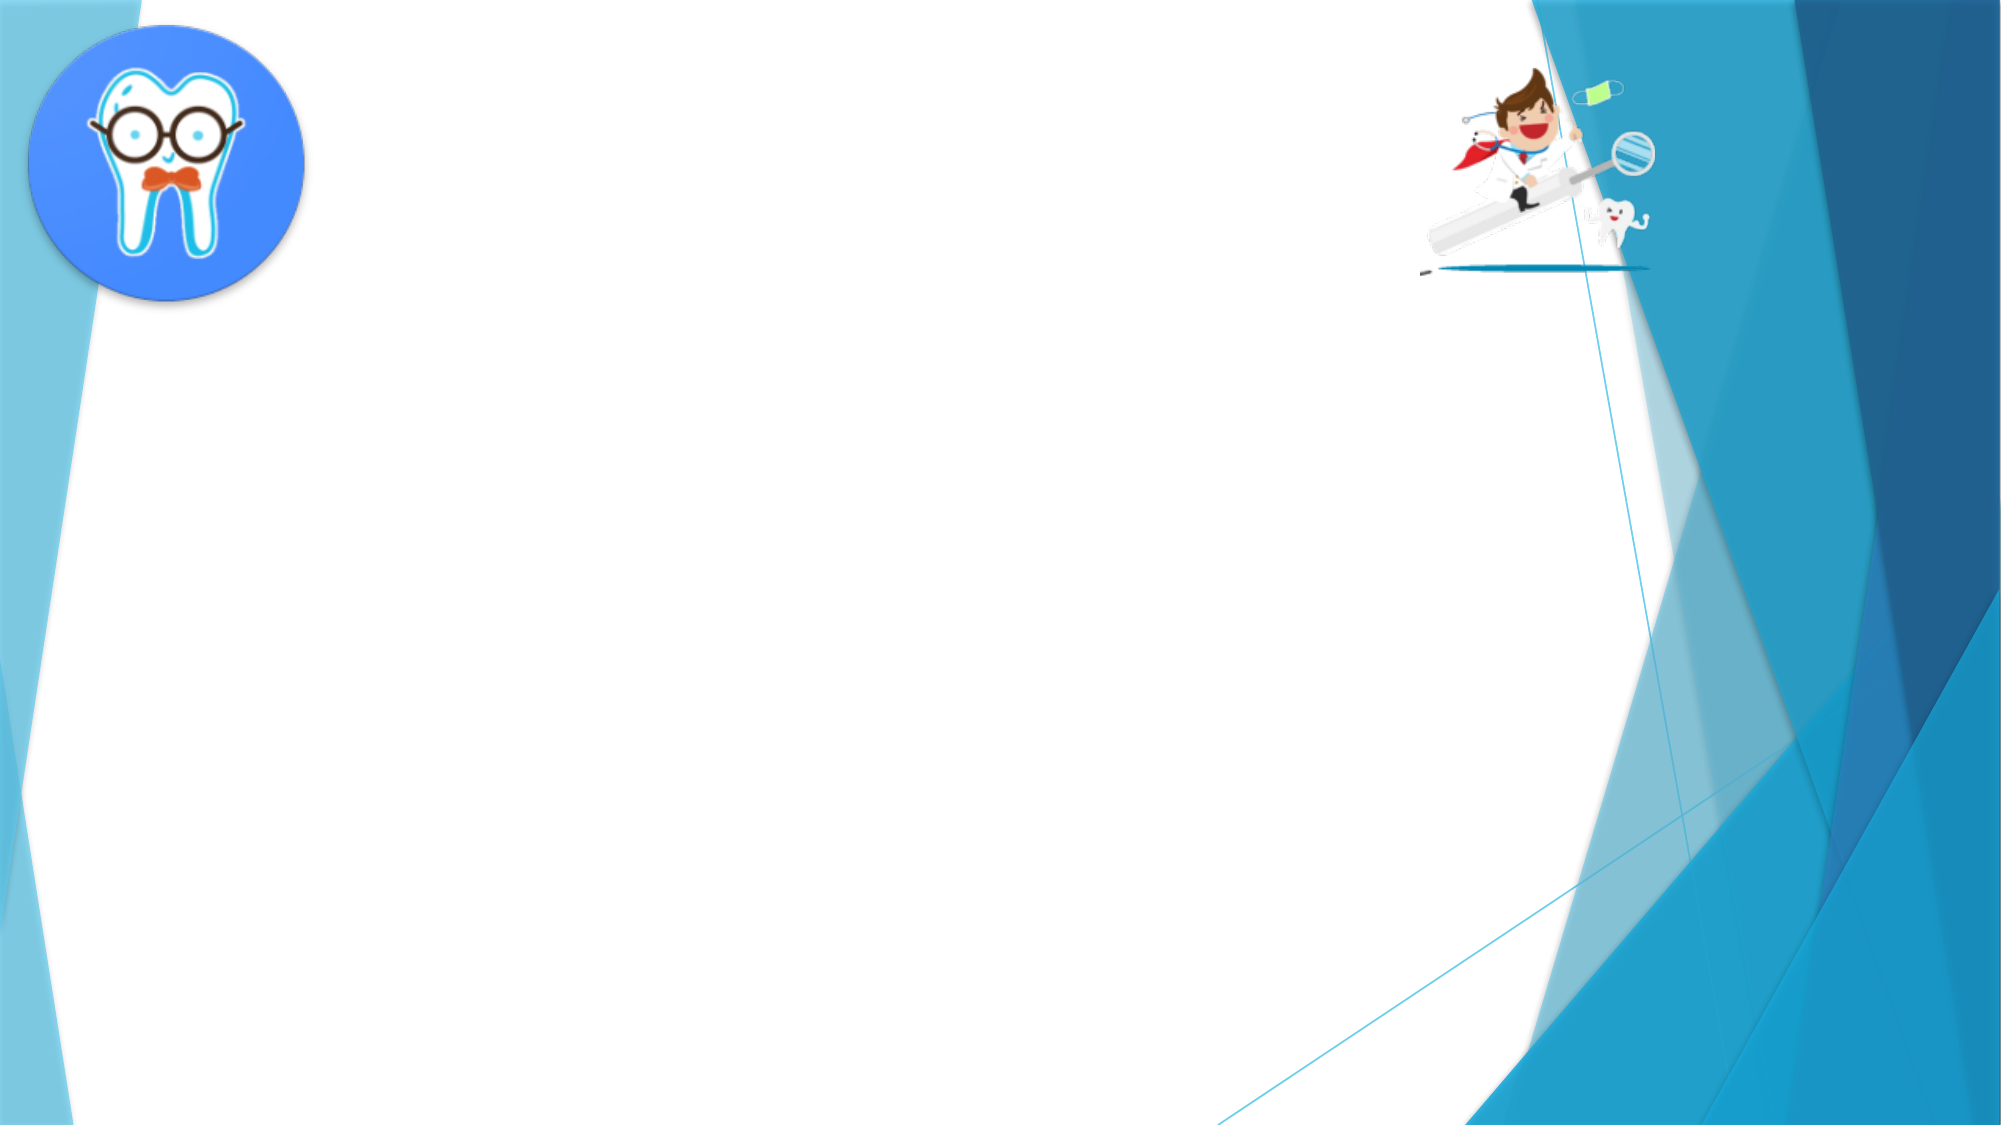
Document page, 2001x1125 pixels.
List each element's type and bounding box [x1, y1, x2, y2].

picture [15, 13, 317, 315]
picture [1420, 48, 1659, 280]
